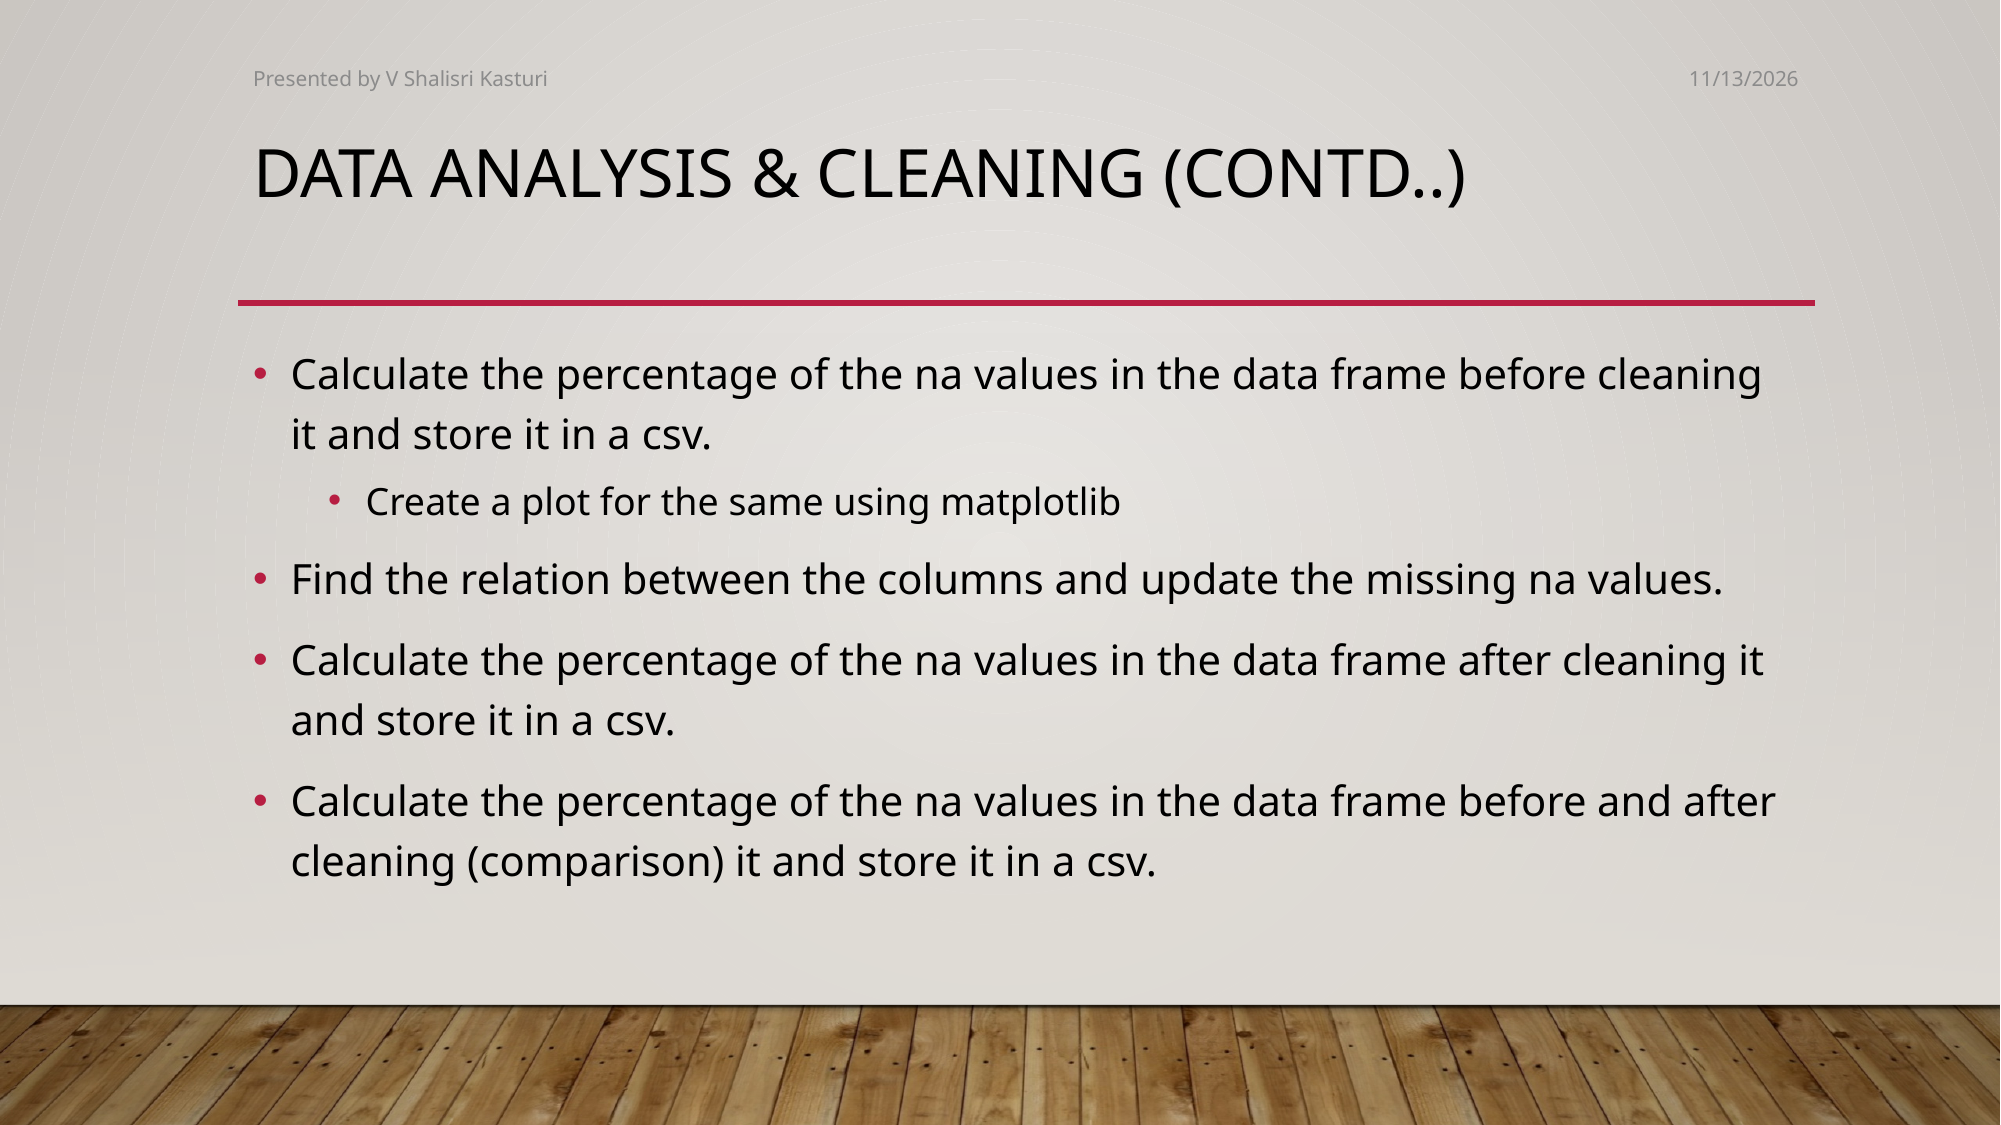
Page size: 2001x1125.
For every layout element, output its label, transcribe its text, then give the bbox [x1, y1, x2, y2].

list Calculate the percentage of the na values in the data frame before cleaning it and store it in a csv. Create a plot for the same using matplotlib Find the relation between the columns and update the missing na values. Calculate the percentage of the na values in the data frame after cleaning it and store it in a csv. Calculate the percentage of the na values in the data frame before and after cleaning (comparison) it and store it in a csv. [238, 330, 1814, 897]
footer Presented by V Shalisri Kasturi [238, 54, 1213, 105]
picture [0, 1005, 2000, 1125]
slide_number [1239, 54, 1814, 105]
title Data analysis & cleaning (contd..) [238, 131, 1814, 305]
